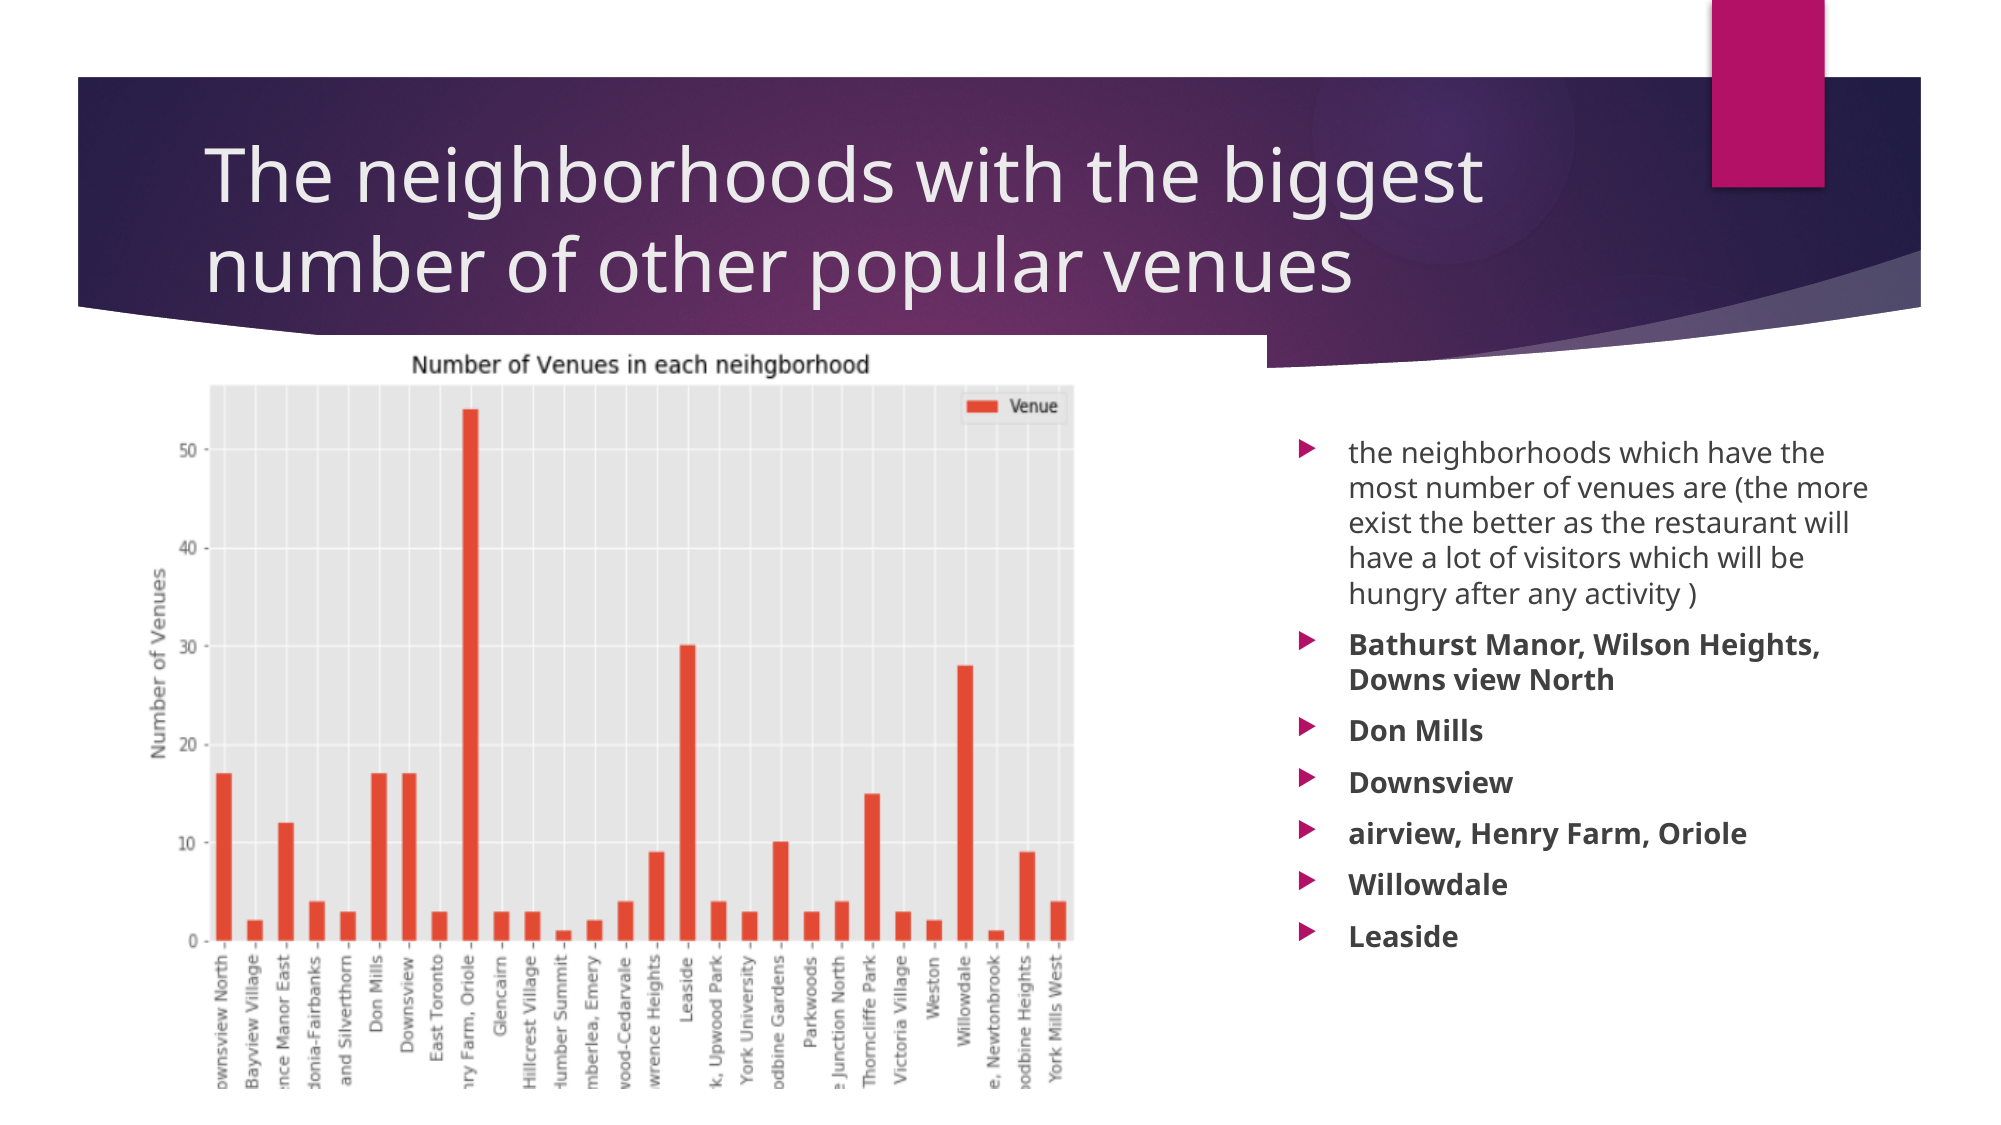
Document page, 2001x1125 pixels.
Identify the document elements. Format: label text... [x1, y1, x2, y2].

picture [67, 334, 1267, 1090]
title The neighborhoods with the biggest number of other popular venues [189, 159, 1627, 276]
list the neighborhoods which have the most number of venues are (the more exist the better as the restaurant will have a lot of visitors which will be hungry after any activity ) Bathurst Manor, Wilson Heights, Downs view North Don Mills Downsview airview, Henry Farm, Oriole Willowdale Leaside [1281, 427, 1888, 988]
